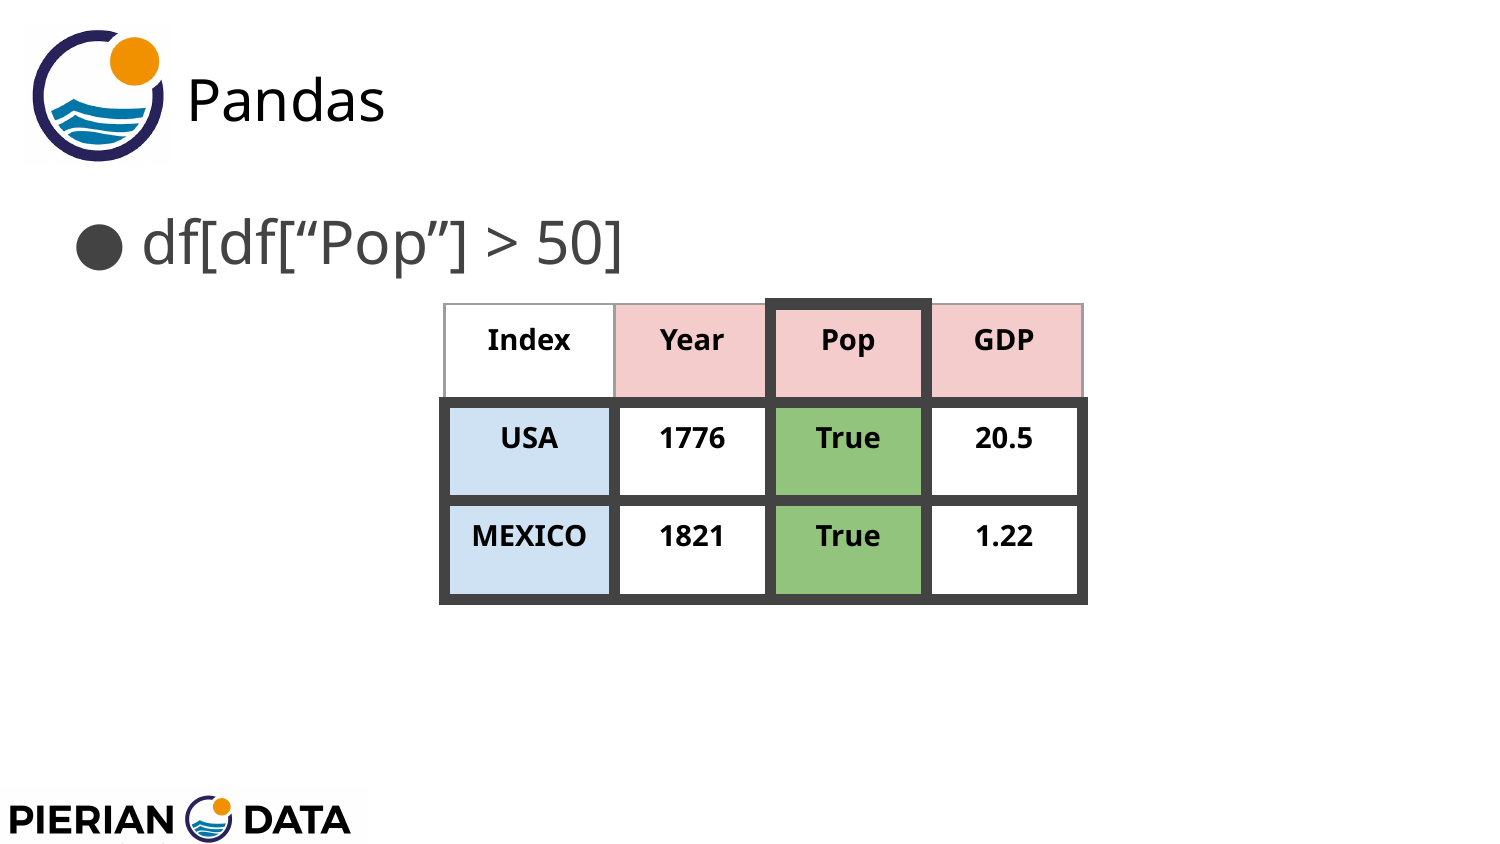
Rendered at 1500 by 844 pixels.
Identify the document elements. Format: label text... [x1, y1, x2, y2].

picture [24, 24, 172, 167]
table_header GDP [932, 305, 1081, 397]
table_cell 1776 [620, 408, 765, 495]
picture [0, 787, 368, 844]
table_cell True [776, 408, 921, 495]
table_cell True [776, 506, 921, 594]
list df[df[“Pop”] > 50] [51, 189, 1476, 750]
table_header Index [446, 305, 613, 397]
table_cell 1821 [620, 506, 765, 594]
table_cell 20.5 [932, 408, 1077, 495]
table_cell USA [450, 408, 609, 495]
table_header Year [616, 305, 765, 397]
table_cell 1.22 [932, 506, 1077, 594]
table_header Pop [776, 310, 921, 397]
table_cell MEXICO [450, 506, 609, 594]
title Pandas [176, 48, 1449, 143]
